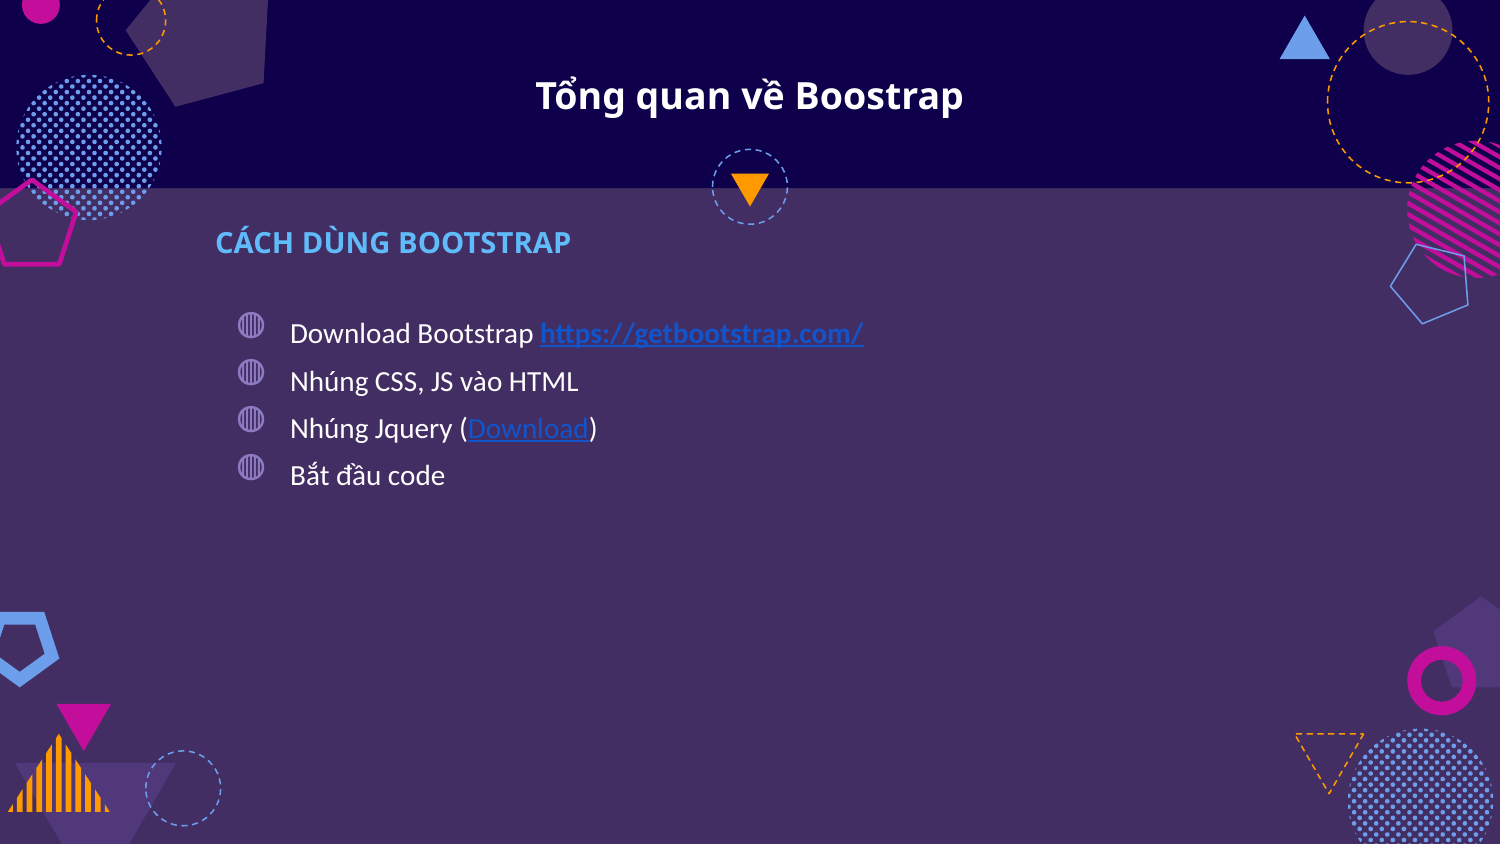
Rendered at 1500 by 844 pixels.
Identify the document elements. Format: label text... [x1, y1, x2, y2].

list CÁCH DÙNG BOOTSTRAP Download Bootstrap https://getbootstrap.com/ Nhúng CSS, JS vào HTML Nhúng Jquery (Download) Bắt đầu code [200, 209, 1308, 747]
title Tổng quan về Boostrap [335, 0, 1165, 189]
